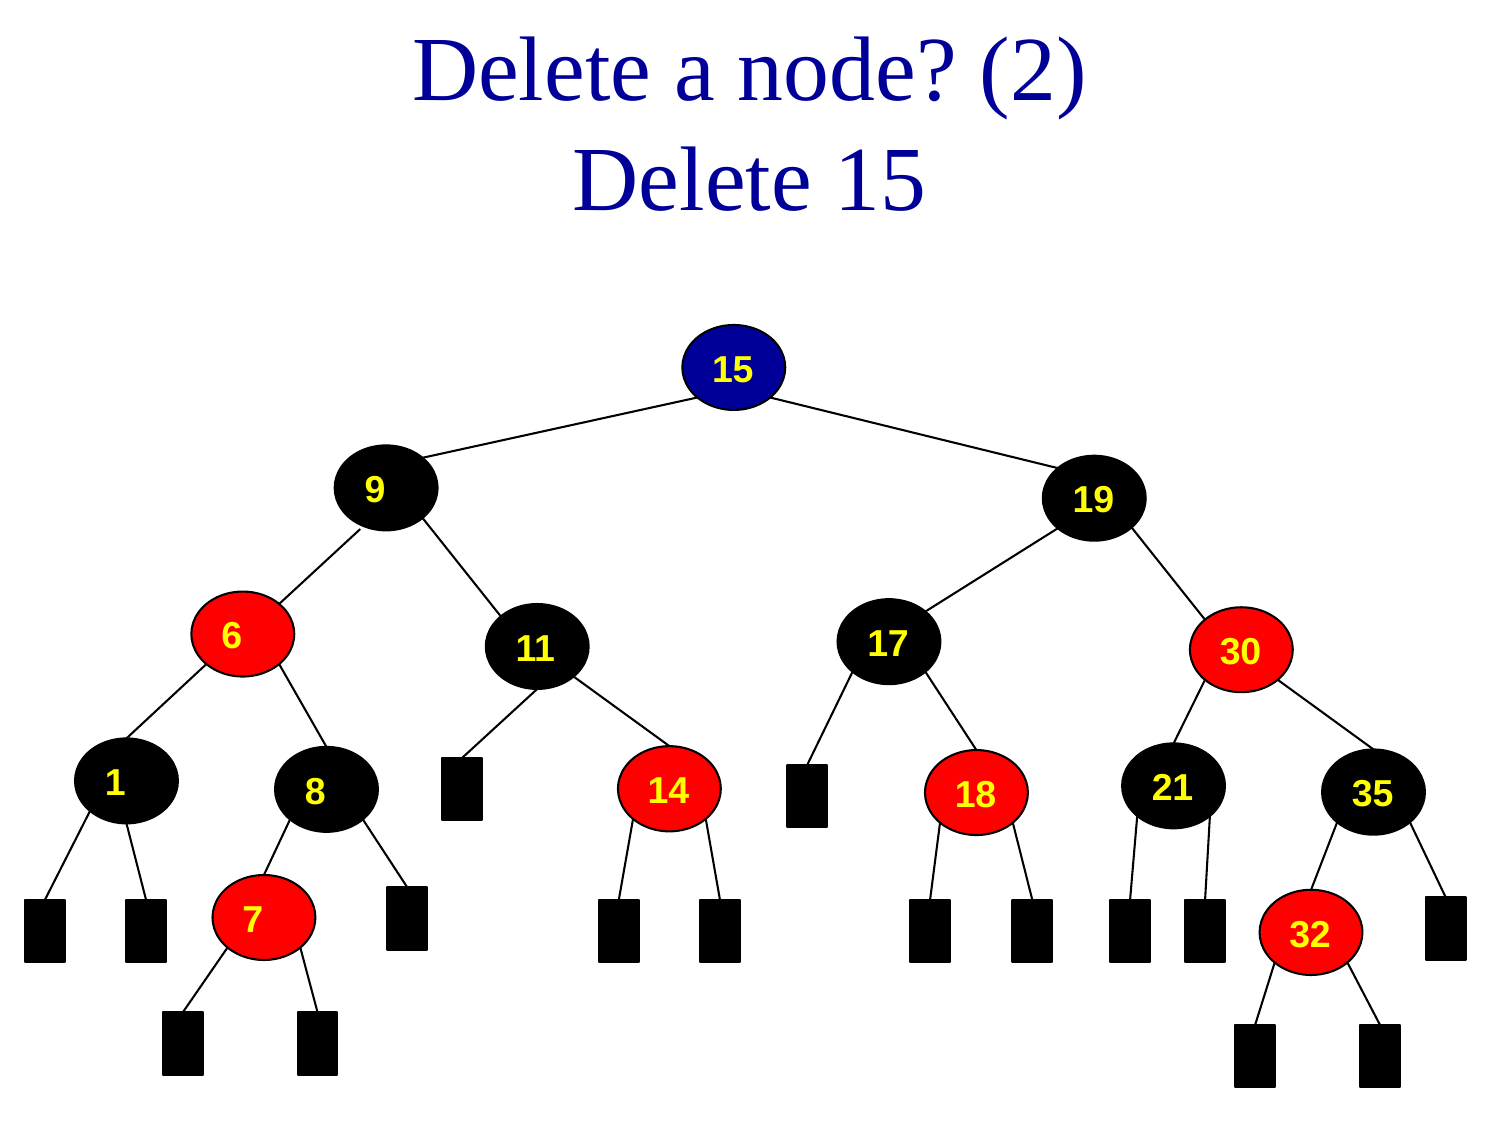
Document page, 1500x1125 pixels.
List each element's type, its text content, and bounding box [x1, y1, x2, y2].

text_box [1425, 897, 1466, 960]
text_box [362, 819, 408, 888]
text_box [700, 899, 740, 963]
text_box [807, 671, 853, 765]
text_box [461, 688, 538, 758]
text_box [930, 822, 940, 900]
title Delete a node? (2) Delete 15 [112, 24, 1388, 213]
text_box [1012, 822, 1033, 900]
text_box [1235, 1024, 1275, 1088]
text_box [44, 810, 91, 900]
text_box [263, 819, 290, 875]
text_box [1409, 822, 1446, 898]
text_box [618, 818, 633, 900]
text_box [126, 899, 166, 963]
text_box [1205, 815, 1210, 900]
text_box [1311, 822, 1338, 890]
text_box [1130, 815, 1138, 900]
text_box [598, 899, 639, 963]
text_box 32 [1259, 889, 1363, 976]
text_box [24, 899, 65, 963]
text_box [1110, 899, 1150, 963]
text_box [1360, 1024, 1400, 1088]
text_box [387, 887, 428, 950]
text_box [1012, 899, 1053, 963]
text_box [705, 818, 721, 900]
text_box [300, 947, 318, 1013]
text_box 7 [212, 875, 316, 961]
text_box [74, 324, 1425, 836]
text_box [1347, 962, 1381, 1025]
text_box [1185, 899, 1225, 963]
text_box [162, 1012, 203, 1075]
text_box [182, 947, 228, 1013]
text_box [1255, 962, 1275, 1025]
text_box [910, 899, 950, 963]
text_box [126, 823, 147, 900]
text_box [297, 1012, 338, 1075]
